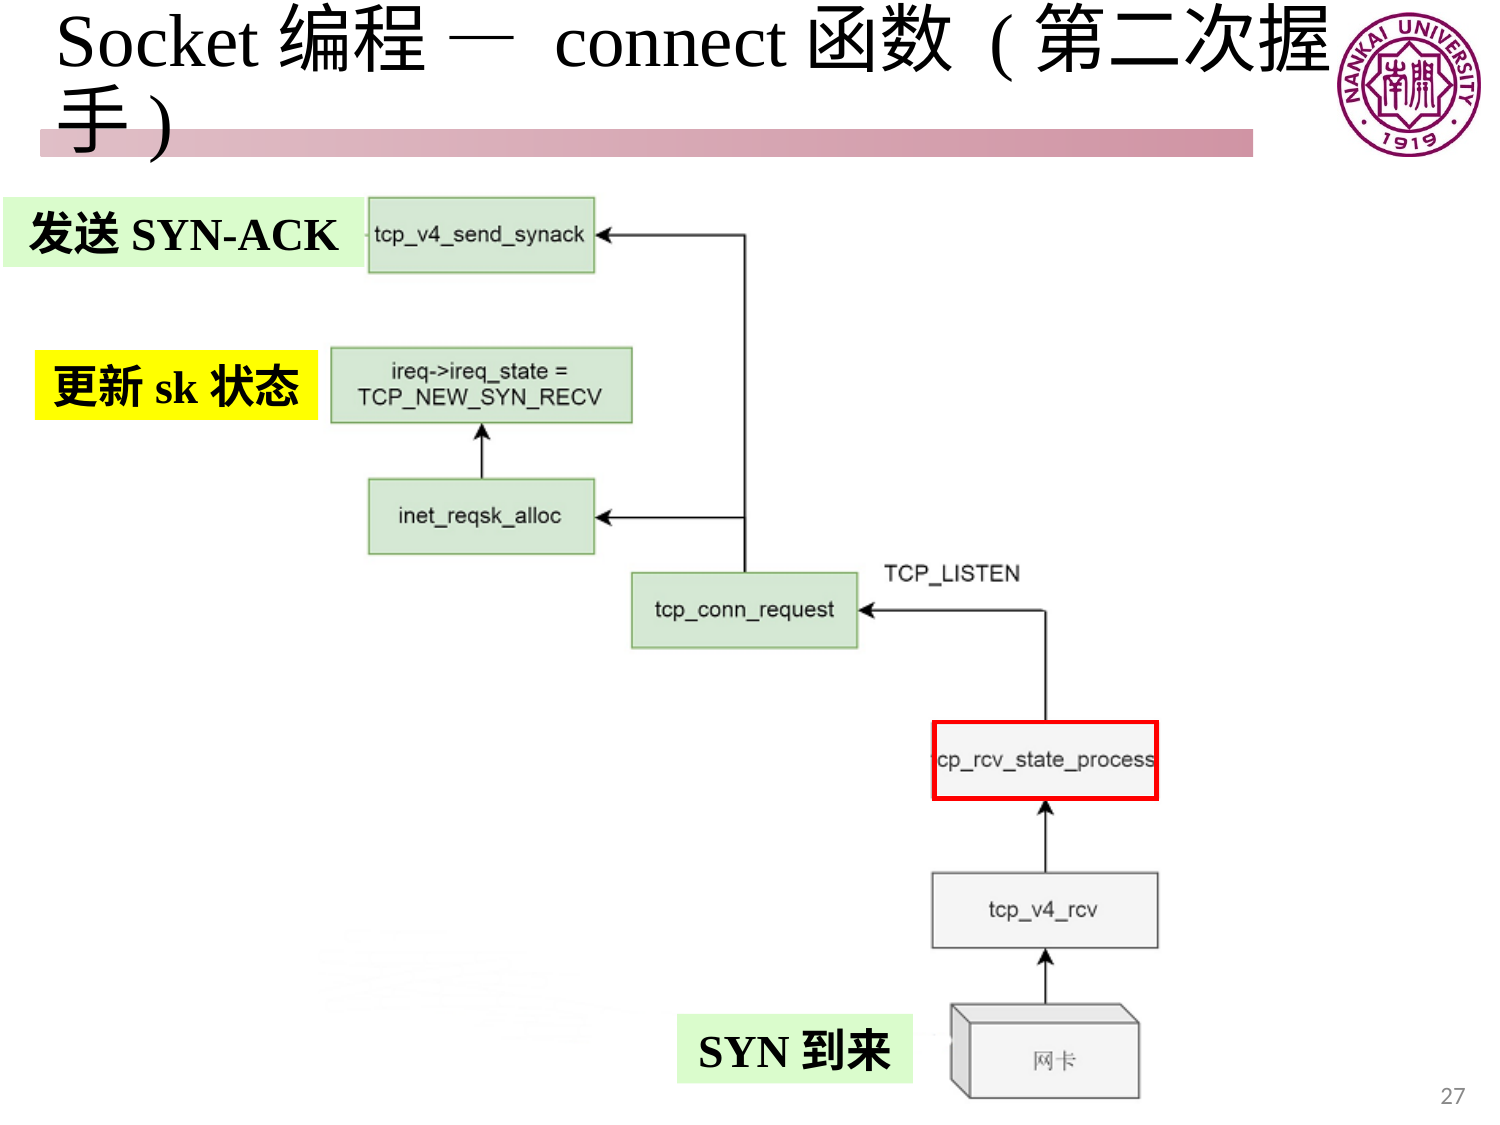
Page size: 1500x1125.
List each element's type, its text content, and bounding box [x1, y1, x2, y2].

picture [1337, 12, 1481, 157]
slide_number 27 [1143, 1065, 1481, 1125]
text_box 发送SYN-ACK [3, 197, 318, 267]
title Socket编程 — connect函数 (第二次握手) [40, 33, 1374, 133]
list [318, 180, 1173, 1115]
text_box 更新sk状态 [34, 350, 318, 420]
